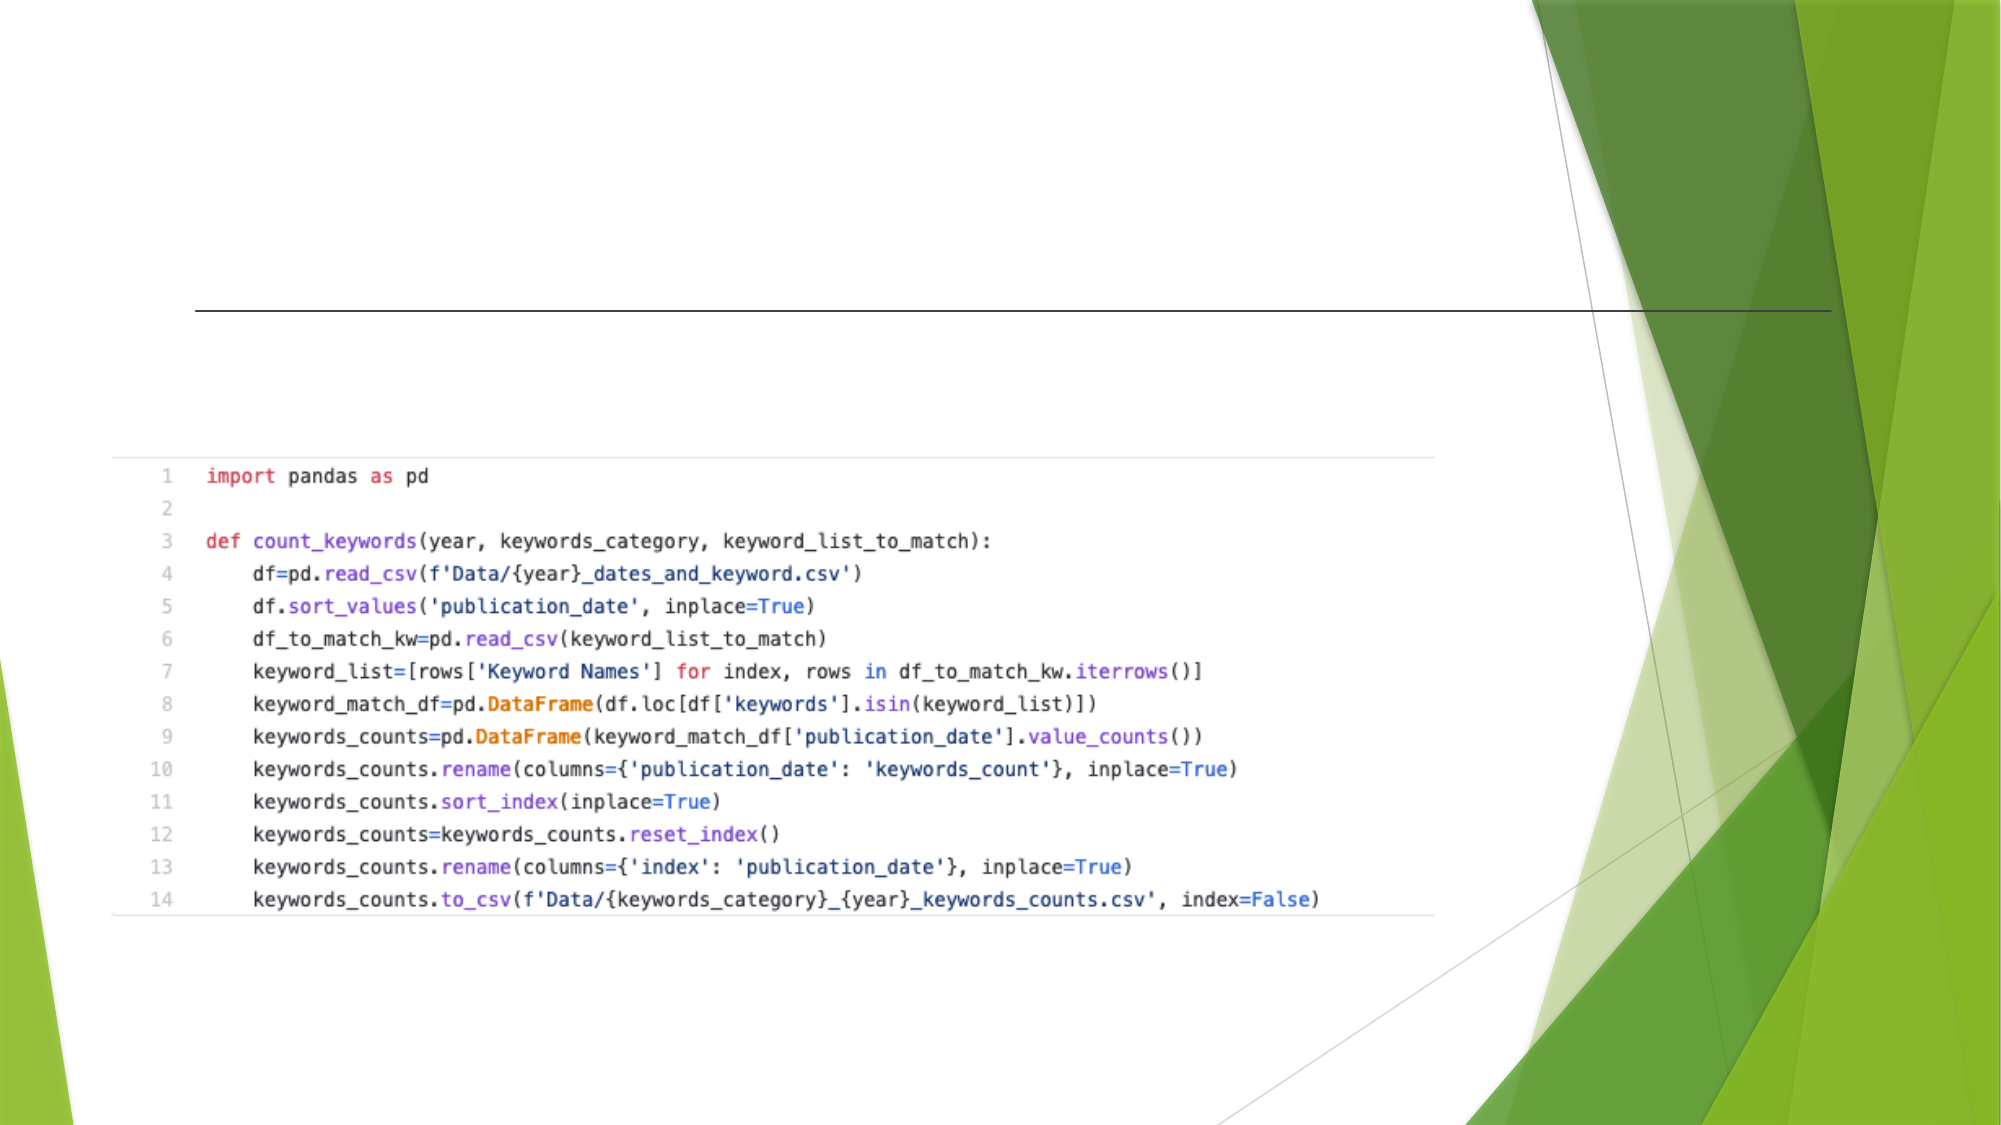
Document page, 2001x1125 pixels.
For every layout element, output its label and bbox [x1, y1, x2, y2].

picture [102, 448, 1436, 942]
